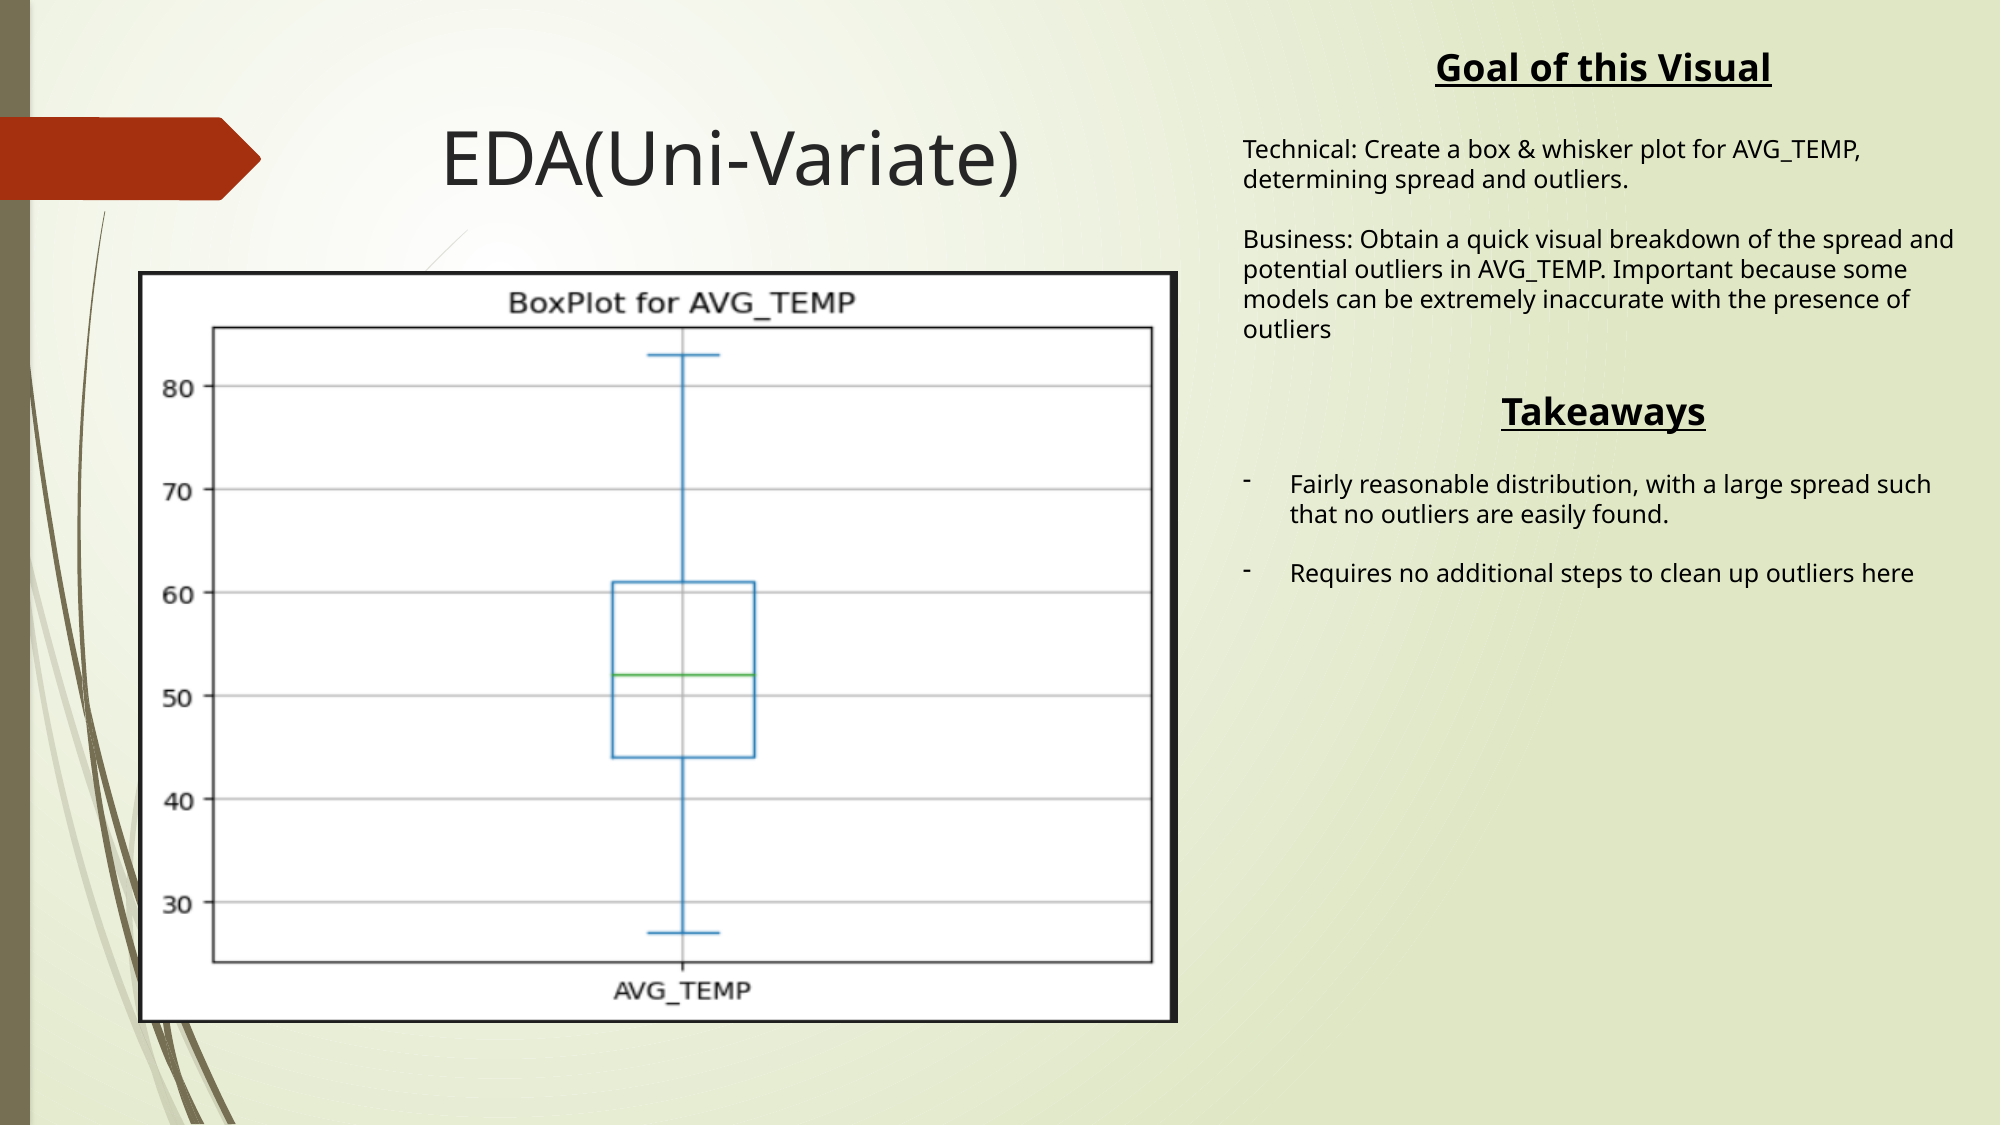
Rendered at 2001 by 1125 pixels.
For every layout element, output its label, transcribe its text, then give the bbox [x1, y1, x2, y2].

title EDA(Uni-Variate) [425, 102, 1228, 313]
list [137, 271, 1178, 1023]
text_box Goal of this Visual Technical: Create a box & whisker plot for AVG_TEMP, determining spread and outliers. Business: Obtain a quick visual breakdown of the spread and potential outliers in AVG_TEMP. Important because some models can be extremely inaccurate with the presence of outliers Takeaways Fairly reasonable distribution, with a large spread such that no outliers are easily found. Requires no additional steps to clean up outliers here [1228, 36, 1980, 596]
